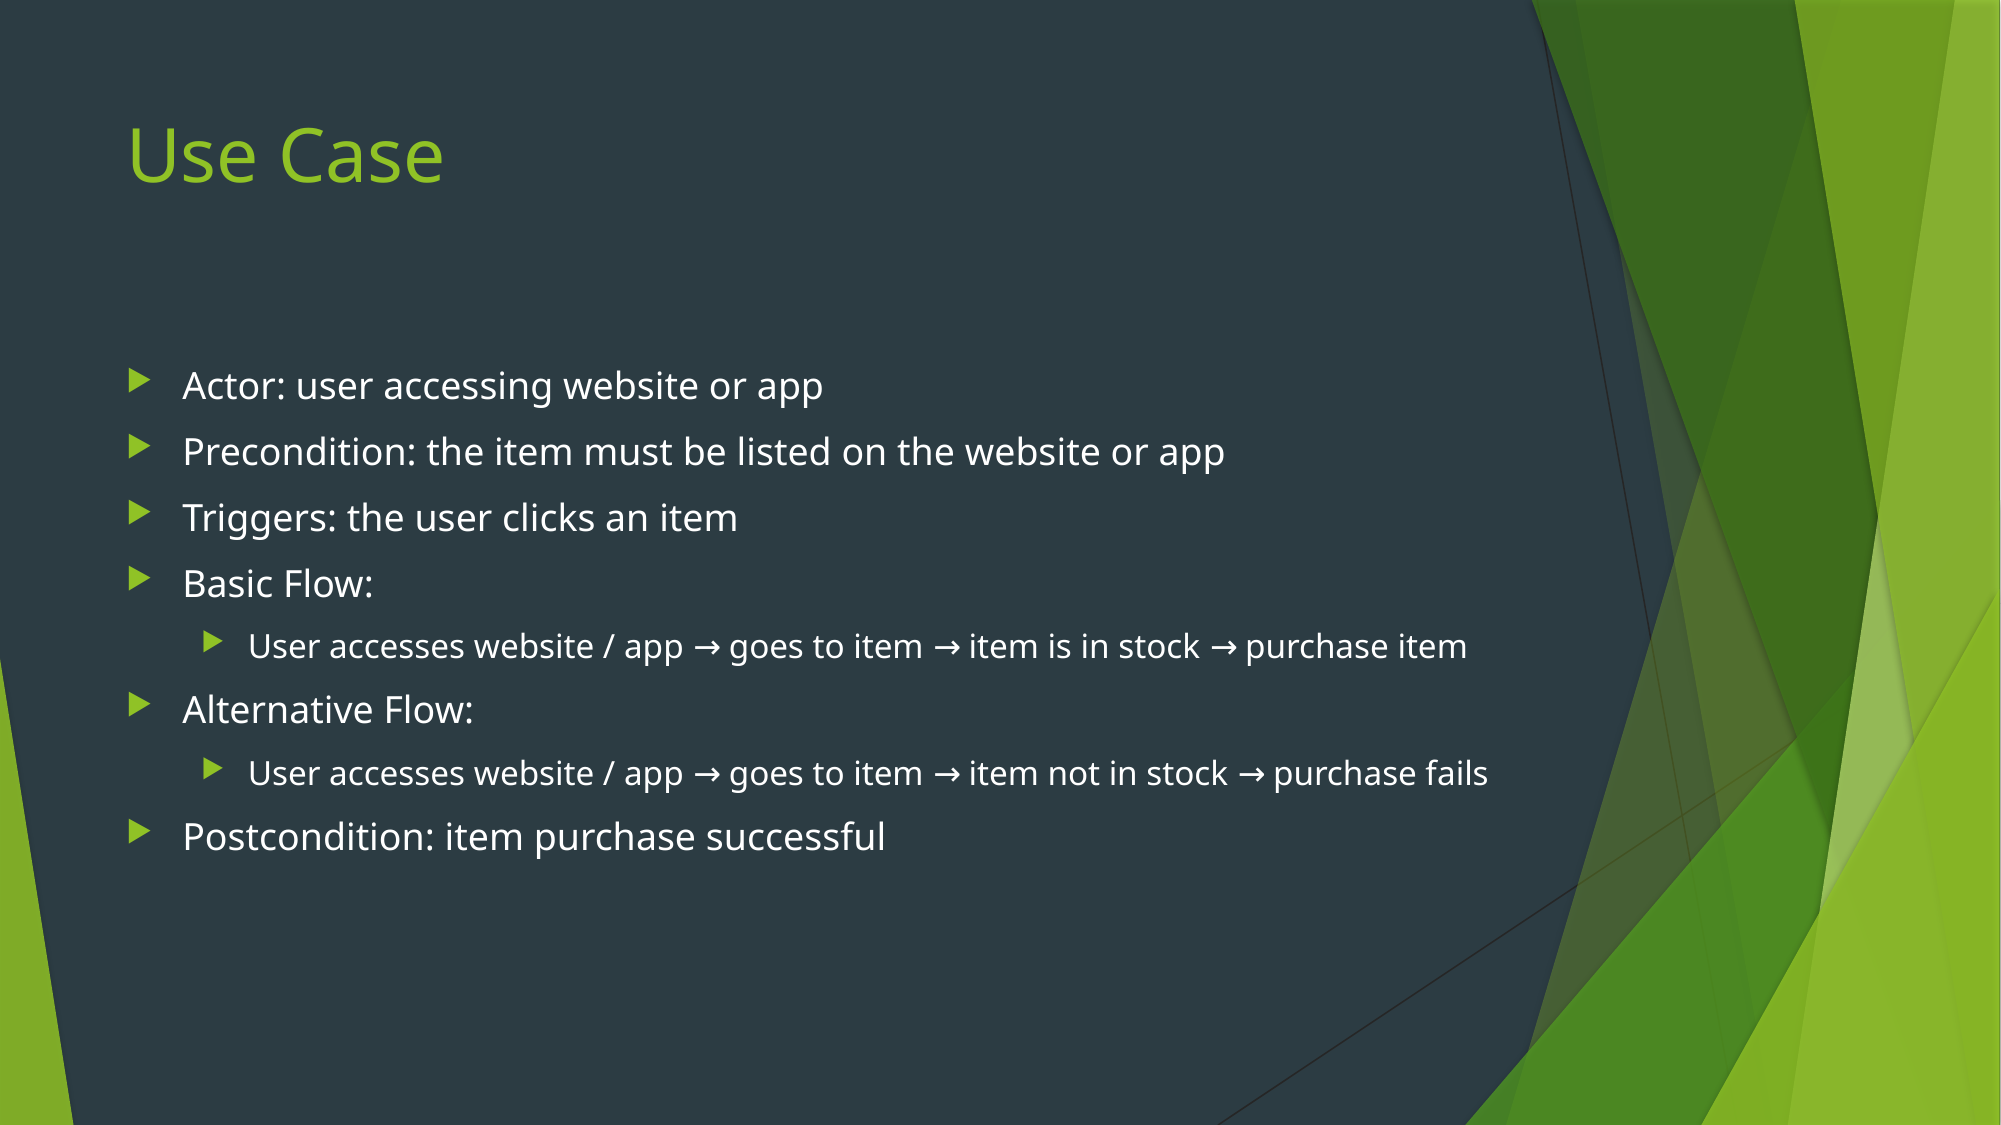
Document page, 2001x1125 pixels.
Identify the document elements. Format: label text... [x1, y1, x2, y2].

list Actor: user accessing website or app Precondition: the item must be listed on the website or app Triggers: the user clicks an item Basic Flow: User accesses website / app → goes to item → item is in stock → purchase item Alternative Flow: User accesses website / app → goes to item → item not in stock → purchase fails Postcondition: item purchase successful [111, 354, 1522, 992]
title Use Case [111, 99, 1522, 317]
